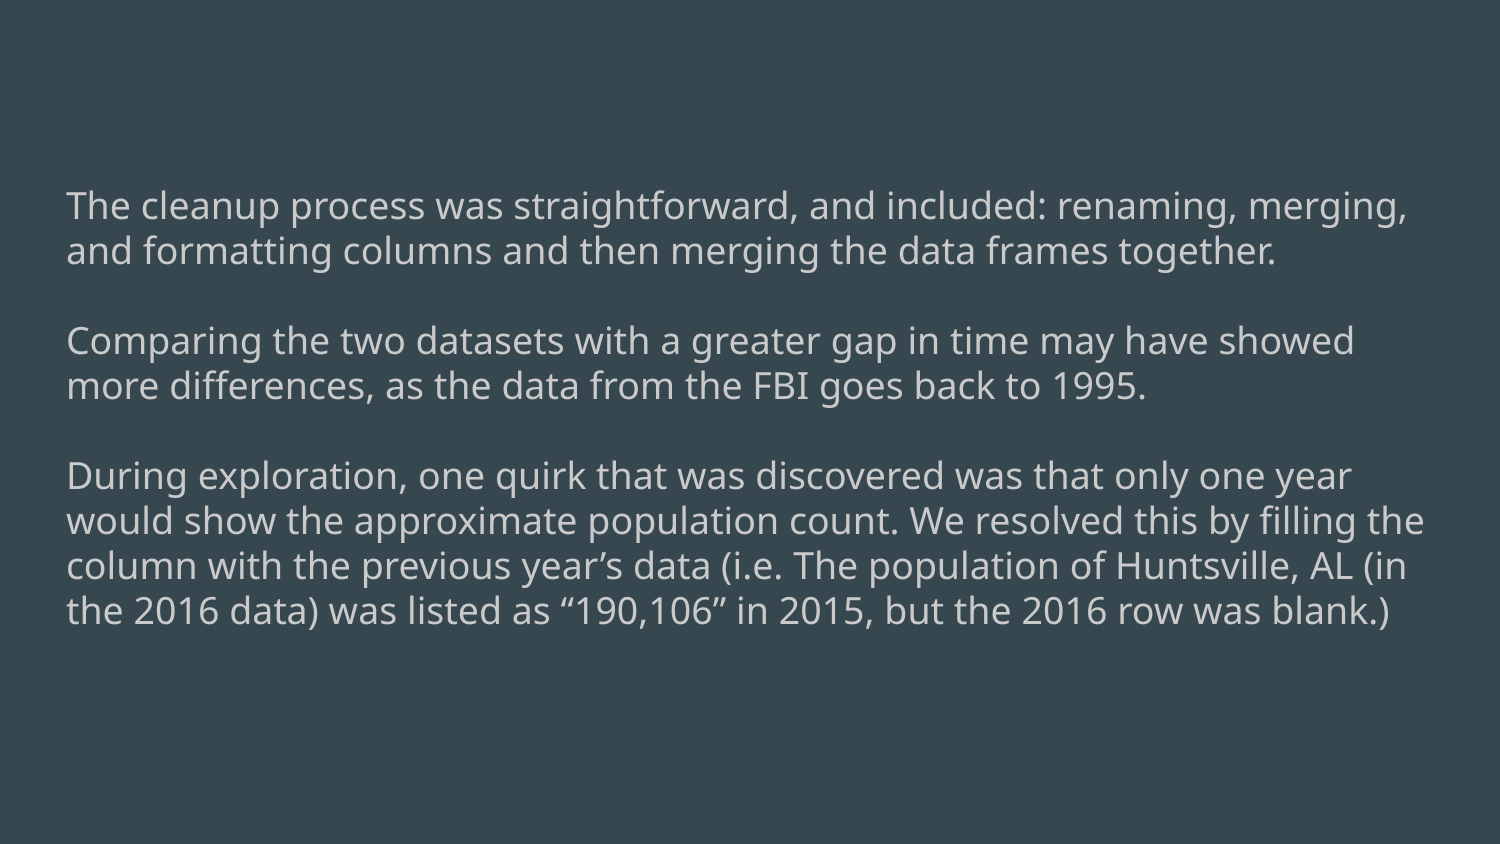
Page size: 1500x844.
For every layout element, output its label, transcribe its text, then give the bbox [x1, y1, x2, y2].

list The cleanup process was straightforward, and included: renaming, merging, and formatting columns and then merging the data frames together. Comparing the two datasets with a greater gap in time may have showed more differences, as the data from the FBI goes back to 1995. During exploration, one quirk that was discovered was that only one year would show the approximate population count. We resolved this by filling the column with the previous year’s data (i.e. The population of Huntsville, AL (in the 2016 data) was listed as “190,106” in 2015, but the 2016 row was blank.) [51, 166, 1449, 728]
